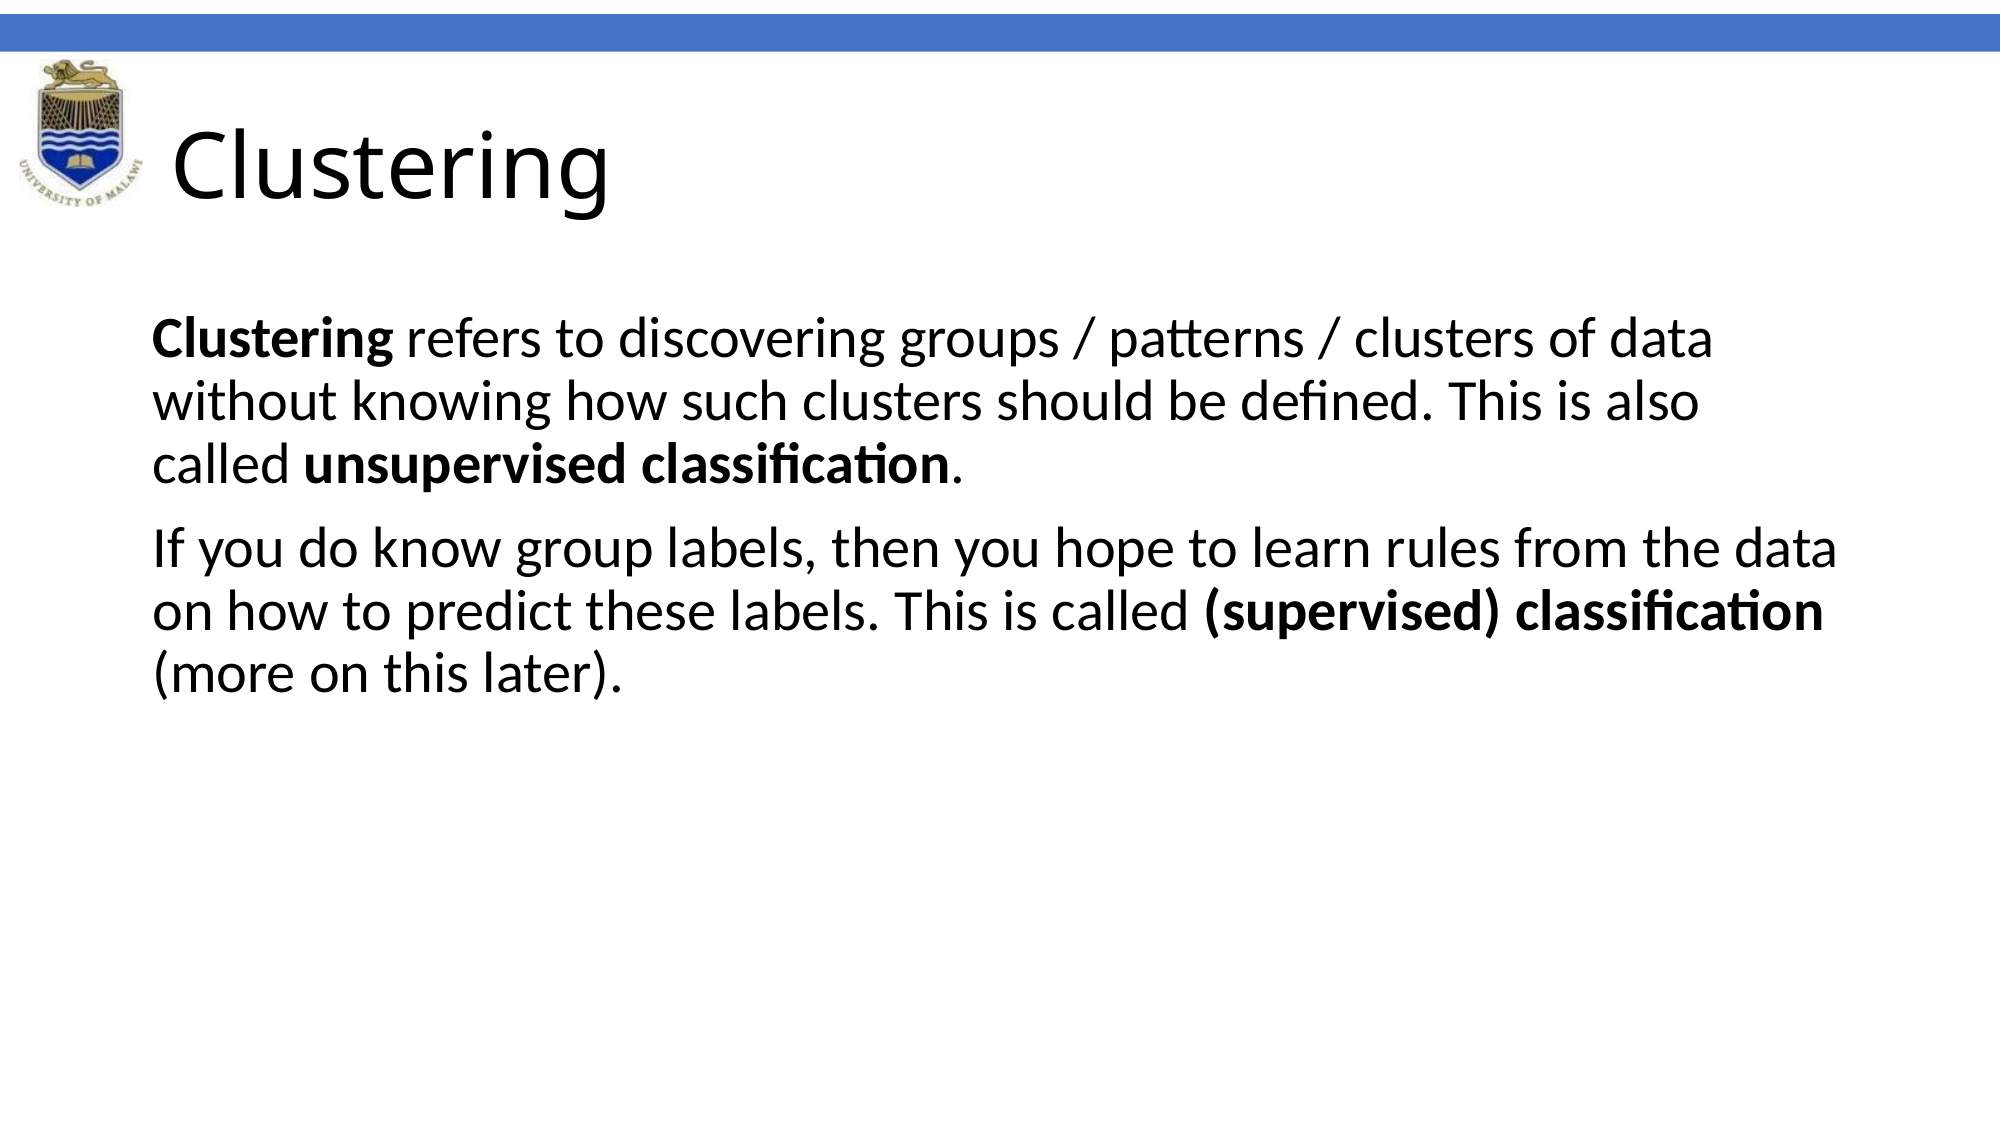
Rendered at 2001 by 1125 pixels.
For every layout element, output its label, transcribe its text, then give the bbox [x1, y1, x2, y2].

list Clustering refers to discovering groups / patterns / clusters of data without knowing how such clusters should be defined. This is also called unsupervised classification. If you do know group labels, then you hope to learn rules from the data on how to predict these labels. This is called (supervised) classification (more on this later). [137, 299, 1863, 1066]
title Clustering [155, 59, 1851, 278]
picture [19, 59, 143, 207]
